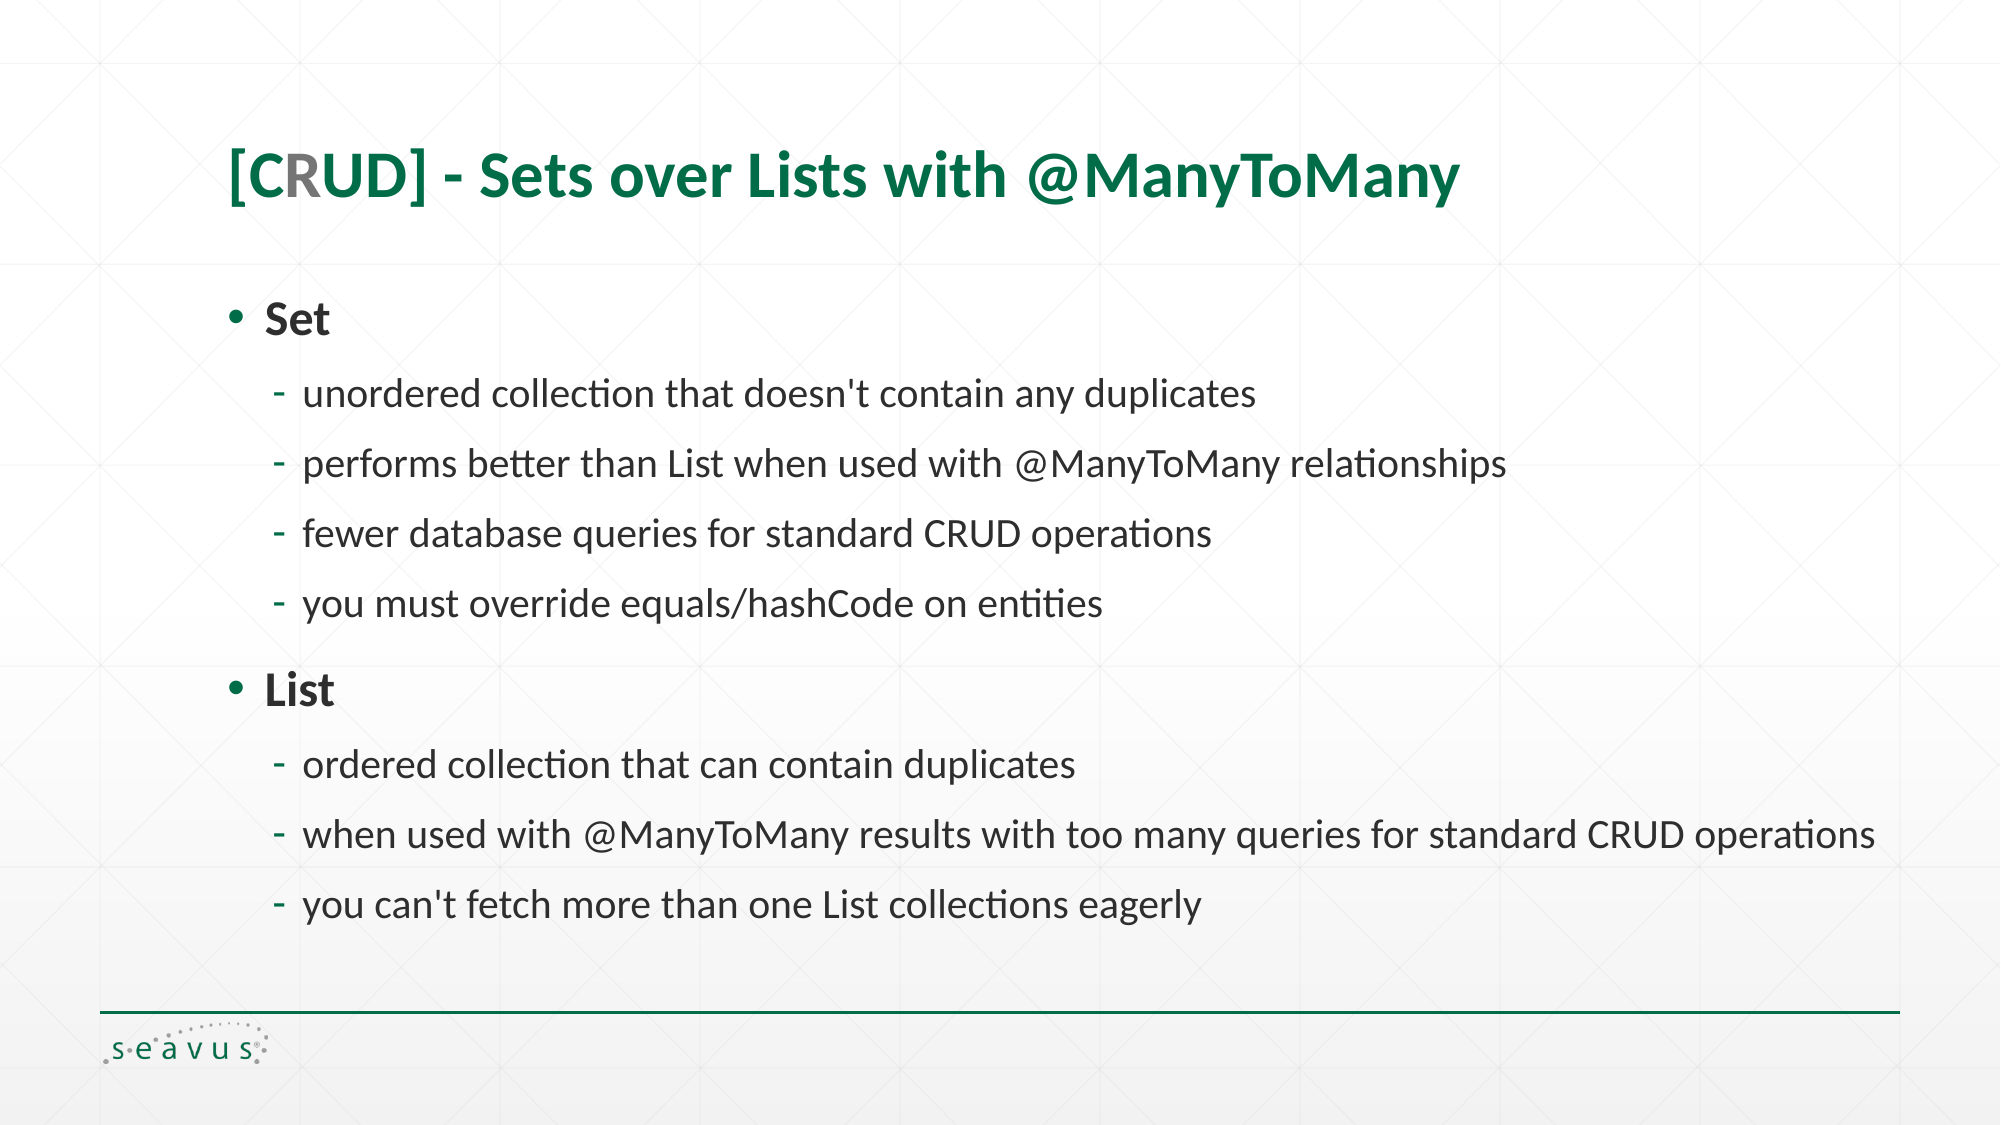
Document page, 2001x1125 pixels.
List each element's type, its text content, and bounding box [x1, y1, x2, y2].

title [CRUD] - Sets over Lists with @ManyToMany [212, 82, 1788, 269]
picture [103, 1022, 268, 1064]
list Set unordered collection that doesn't contain any duplicates performs better than List when used with @ManyToMany relationships fewer database queries for standard CRUD operations you must override equals/hashCode on entities List ordered collection that can contain duplicates when used with @ManyToMany results with too many queries for standard CRUD operations you can't fetch more than one List collections eagerly [212, 269, 1955, 950]
